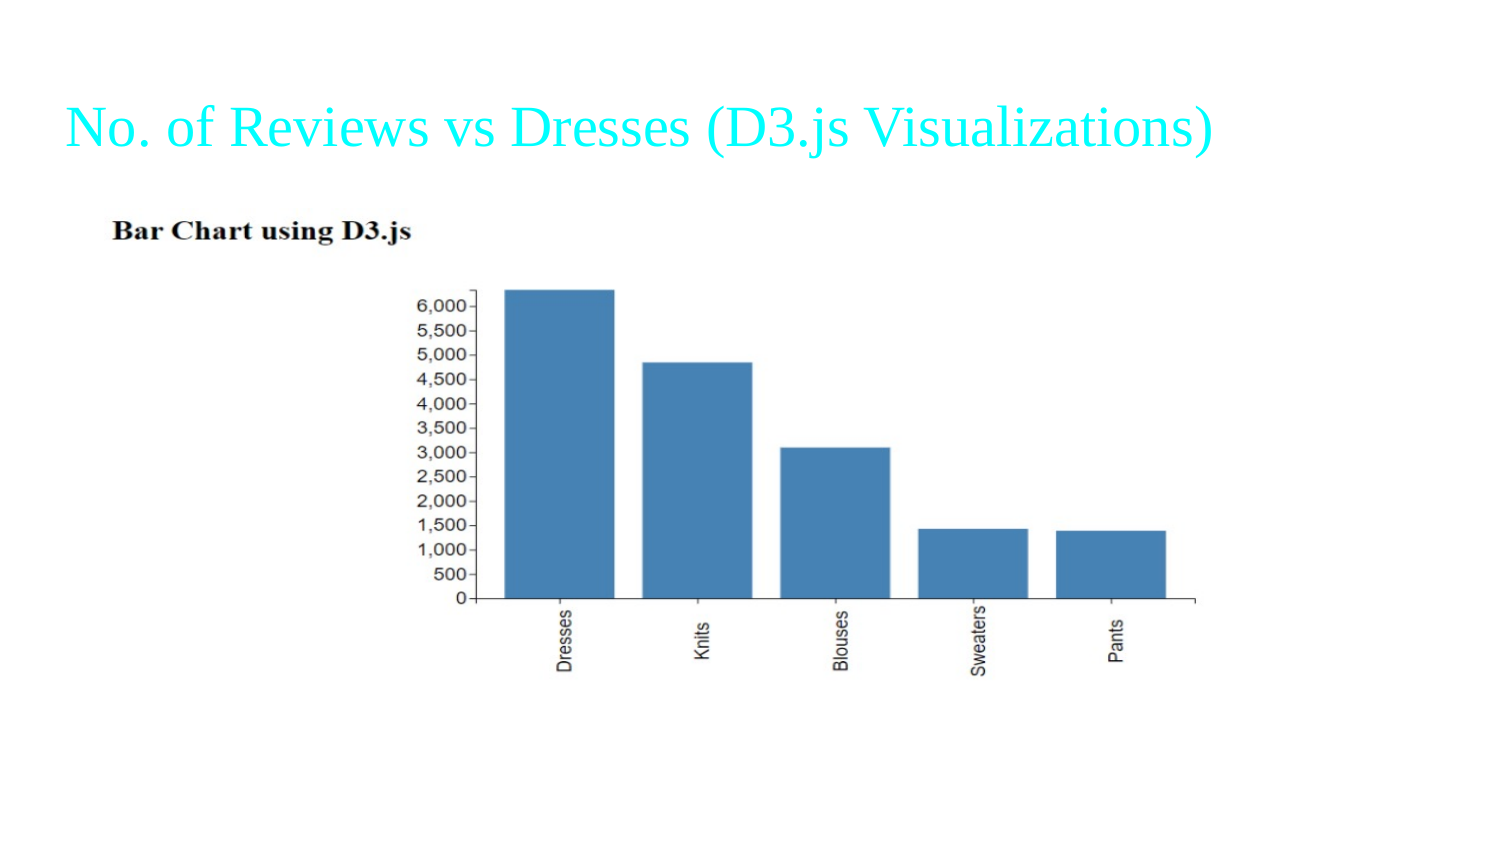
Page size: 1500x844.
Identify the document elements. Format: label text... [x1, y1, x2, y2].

text_box No. of Reviews vs Dresses (D3.js Visualizations) [51, 72, 1449, 167]
picture [104, 208, 1249, 716]
